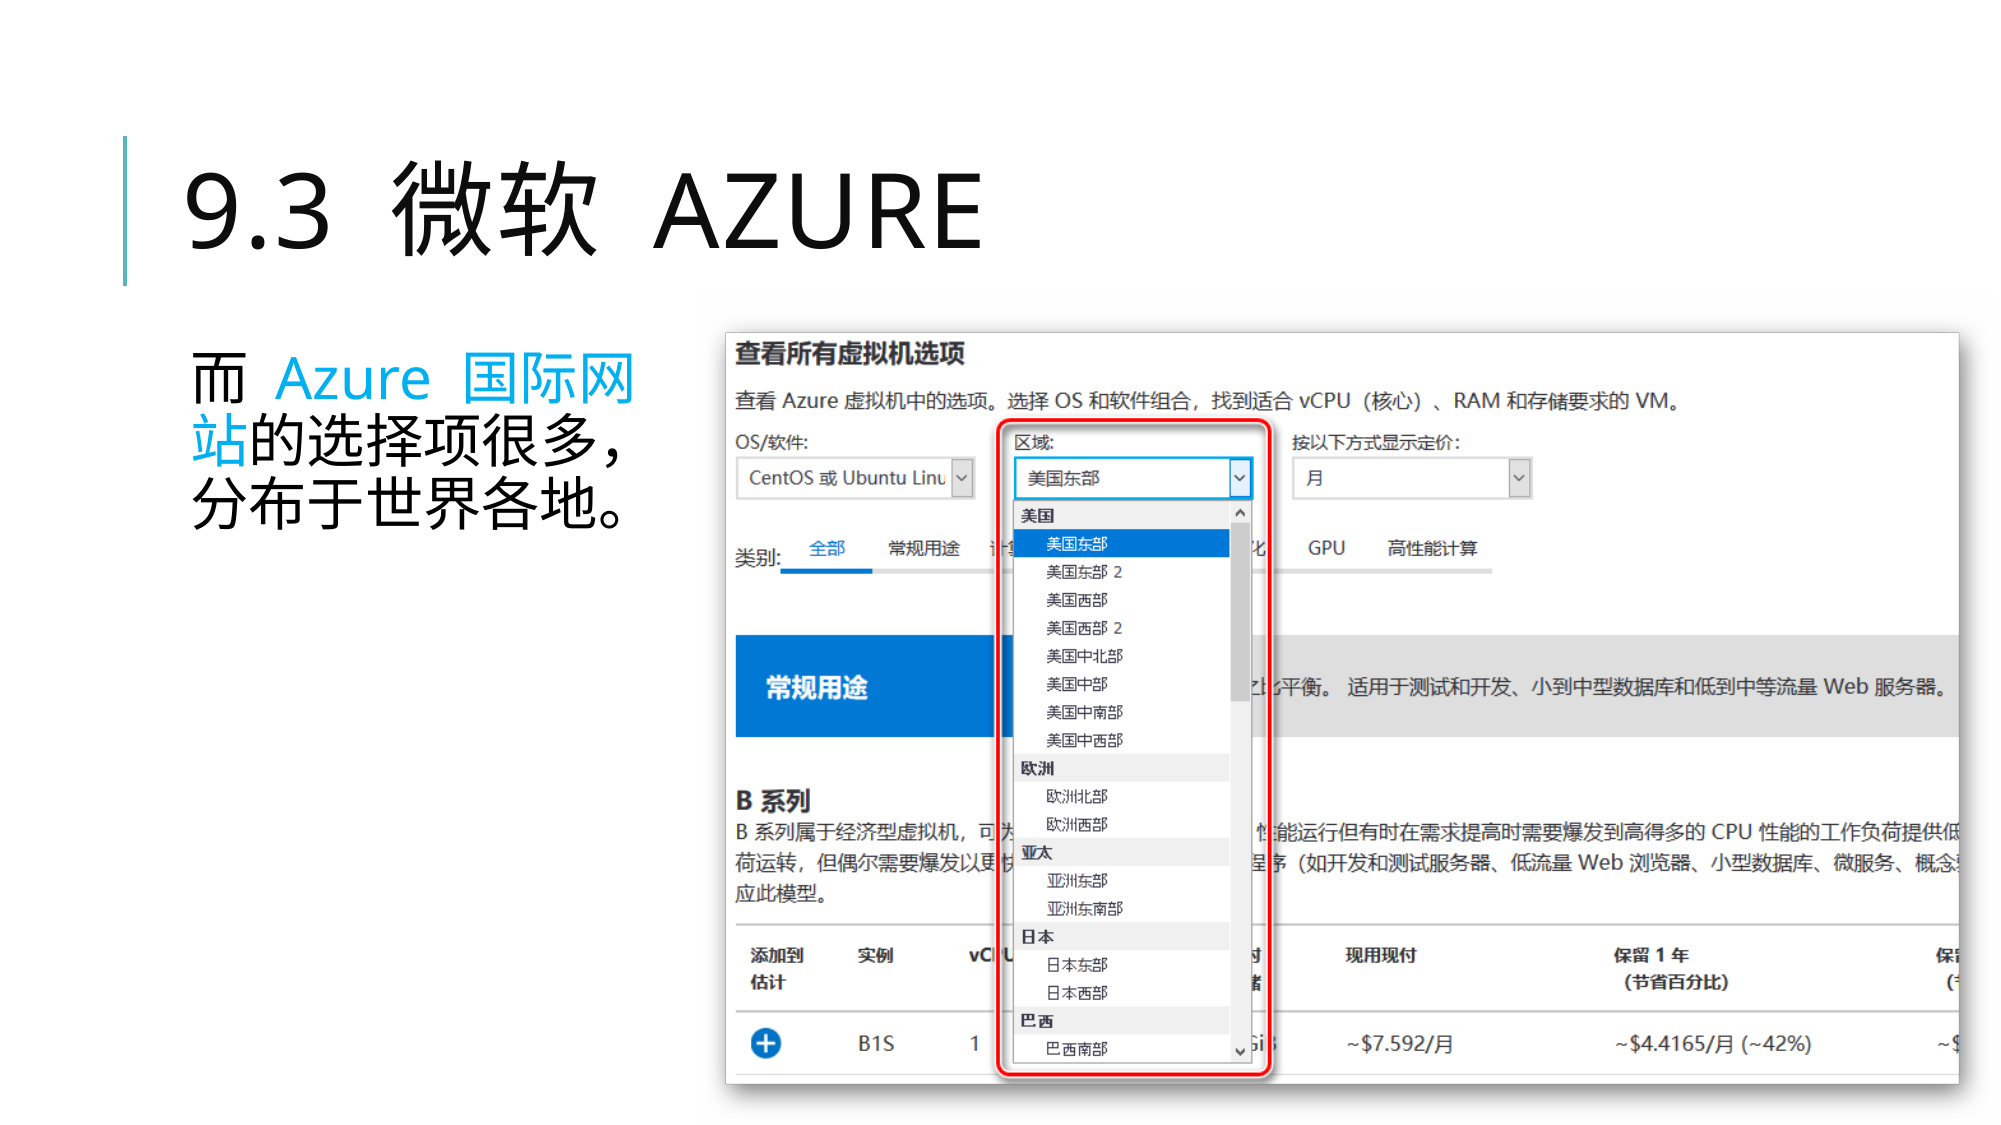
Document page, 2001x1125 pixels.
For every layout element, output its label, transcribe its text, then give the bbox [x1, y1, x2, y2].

list 而 Azure 国际网站的选择项很多，分布于世界各地。 [168, 341, 678, 1015]
picture [685, 292, 2000, 1125]
title 9.3 微软 Azure [168, 96, 1763, 341]
